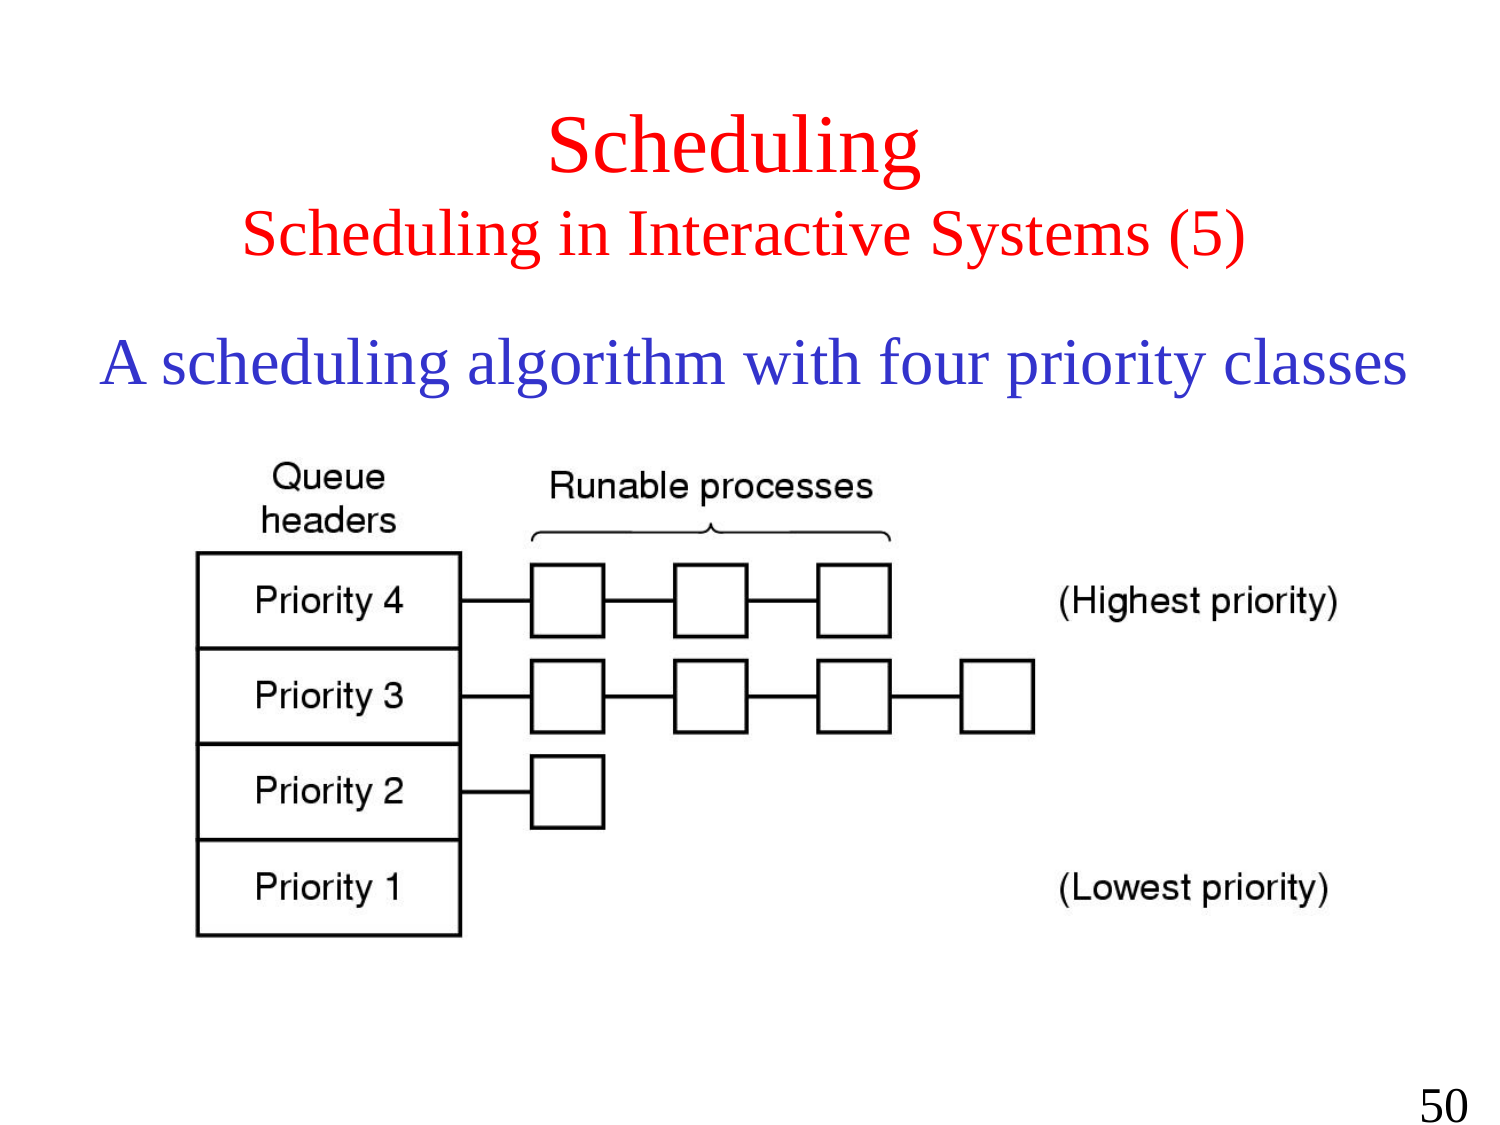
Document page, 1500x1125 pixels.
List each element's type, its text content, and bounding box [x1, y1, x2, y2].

picture [193, 447, 1349, 940]
title Scheduling Scheduling in Interactive Systems (5) [47, 85, 1442, 273]
list A scheduling algorithm with four priority classes [45, 309, 1467, 442]
slide_number 50 [1404, 1064, 1486, 1125]
